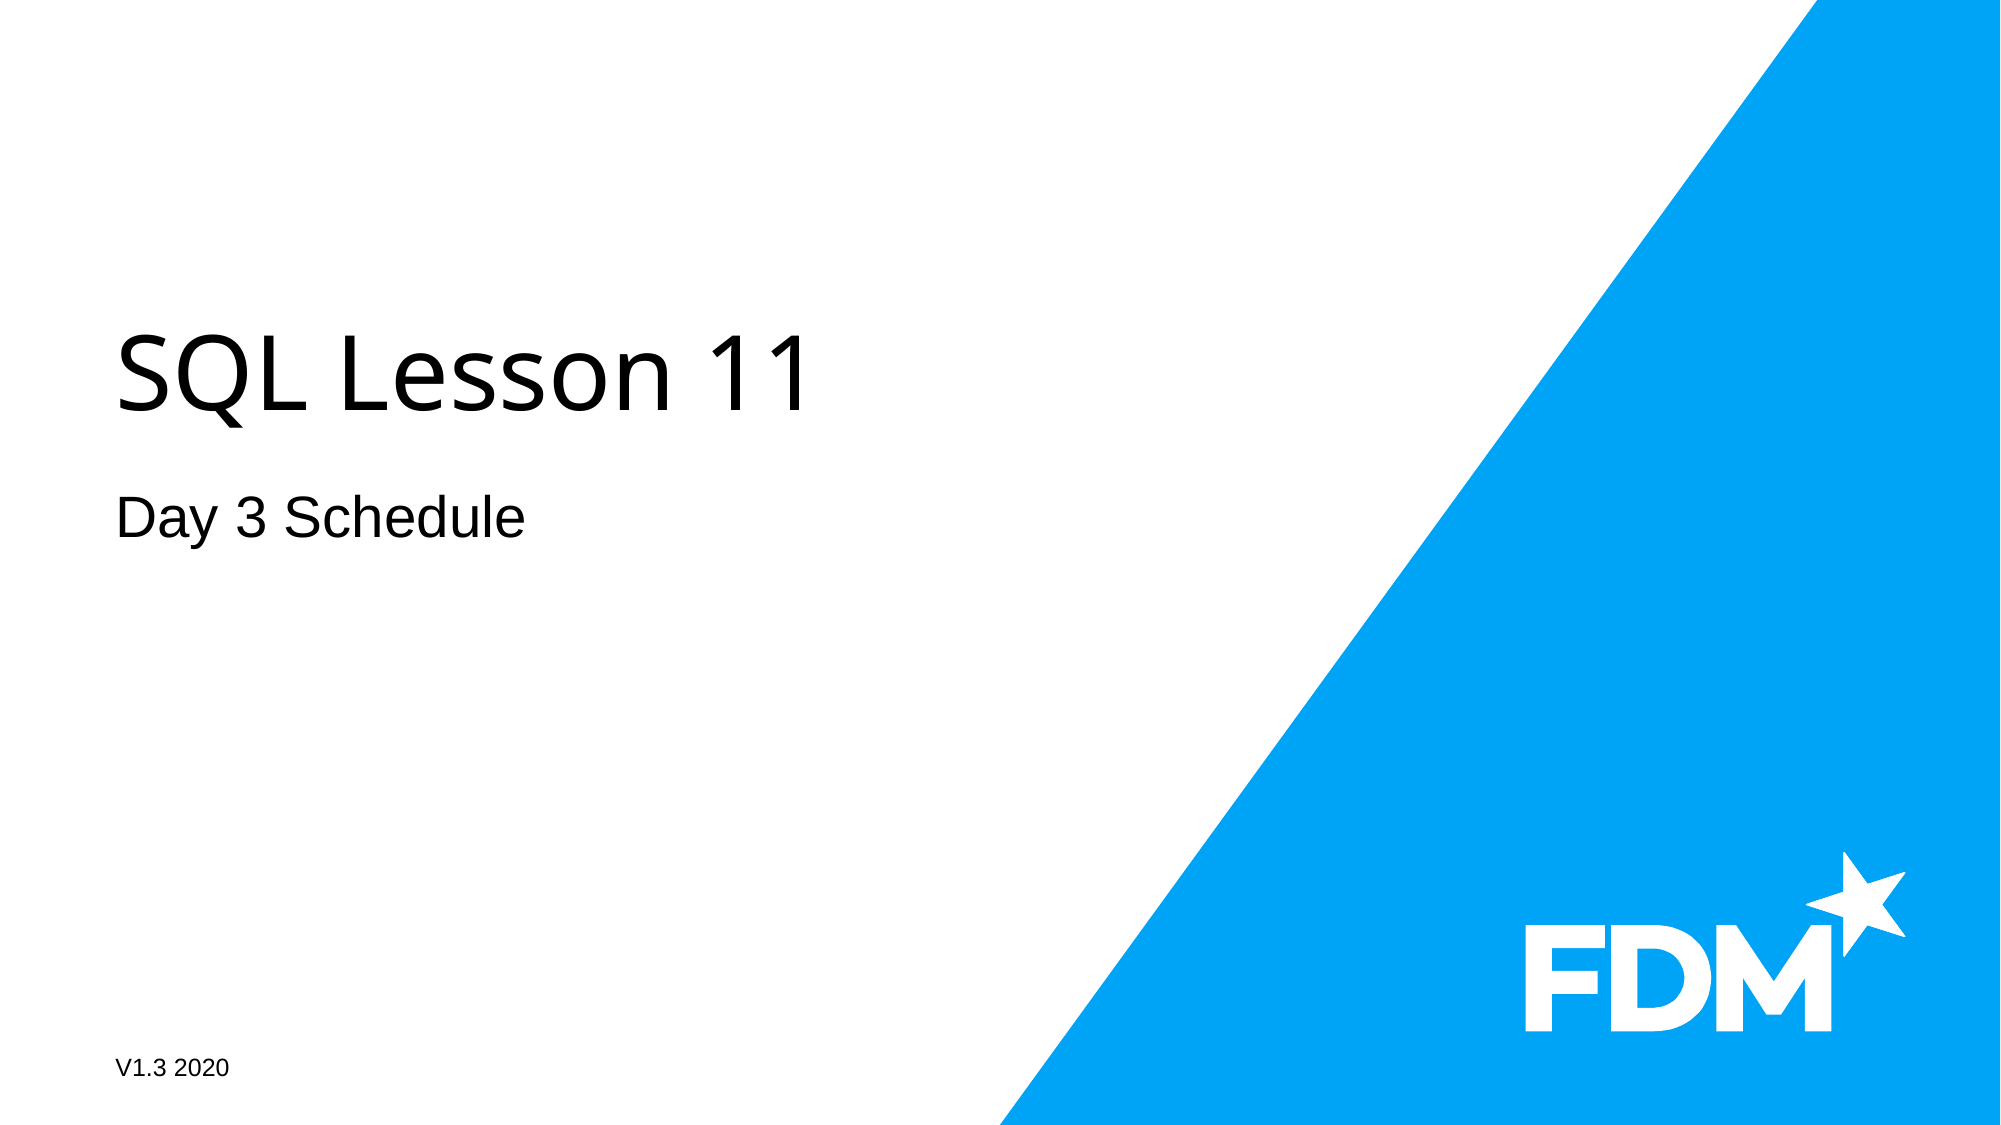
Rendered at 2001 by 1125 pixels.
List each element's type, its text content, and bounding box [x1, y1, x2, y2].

title SQL Lesson 11 [100, 254, 1480, 439]
list Day 3 Schedule [100, 471, 1174, 842]
list V1.3 2020 [100, 874, 957, 1125]
